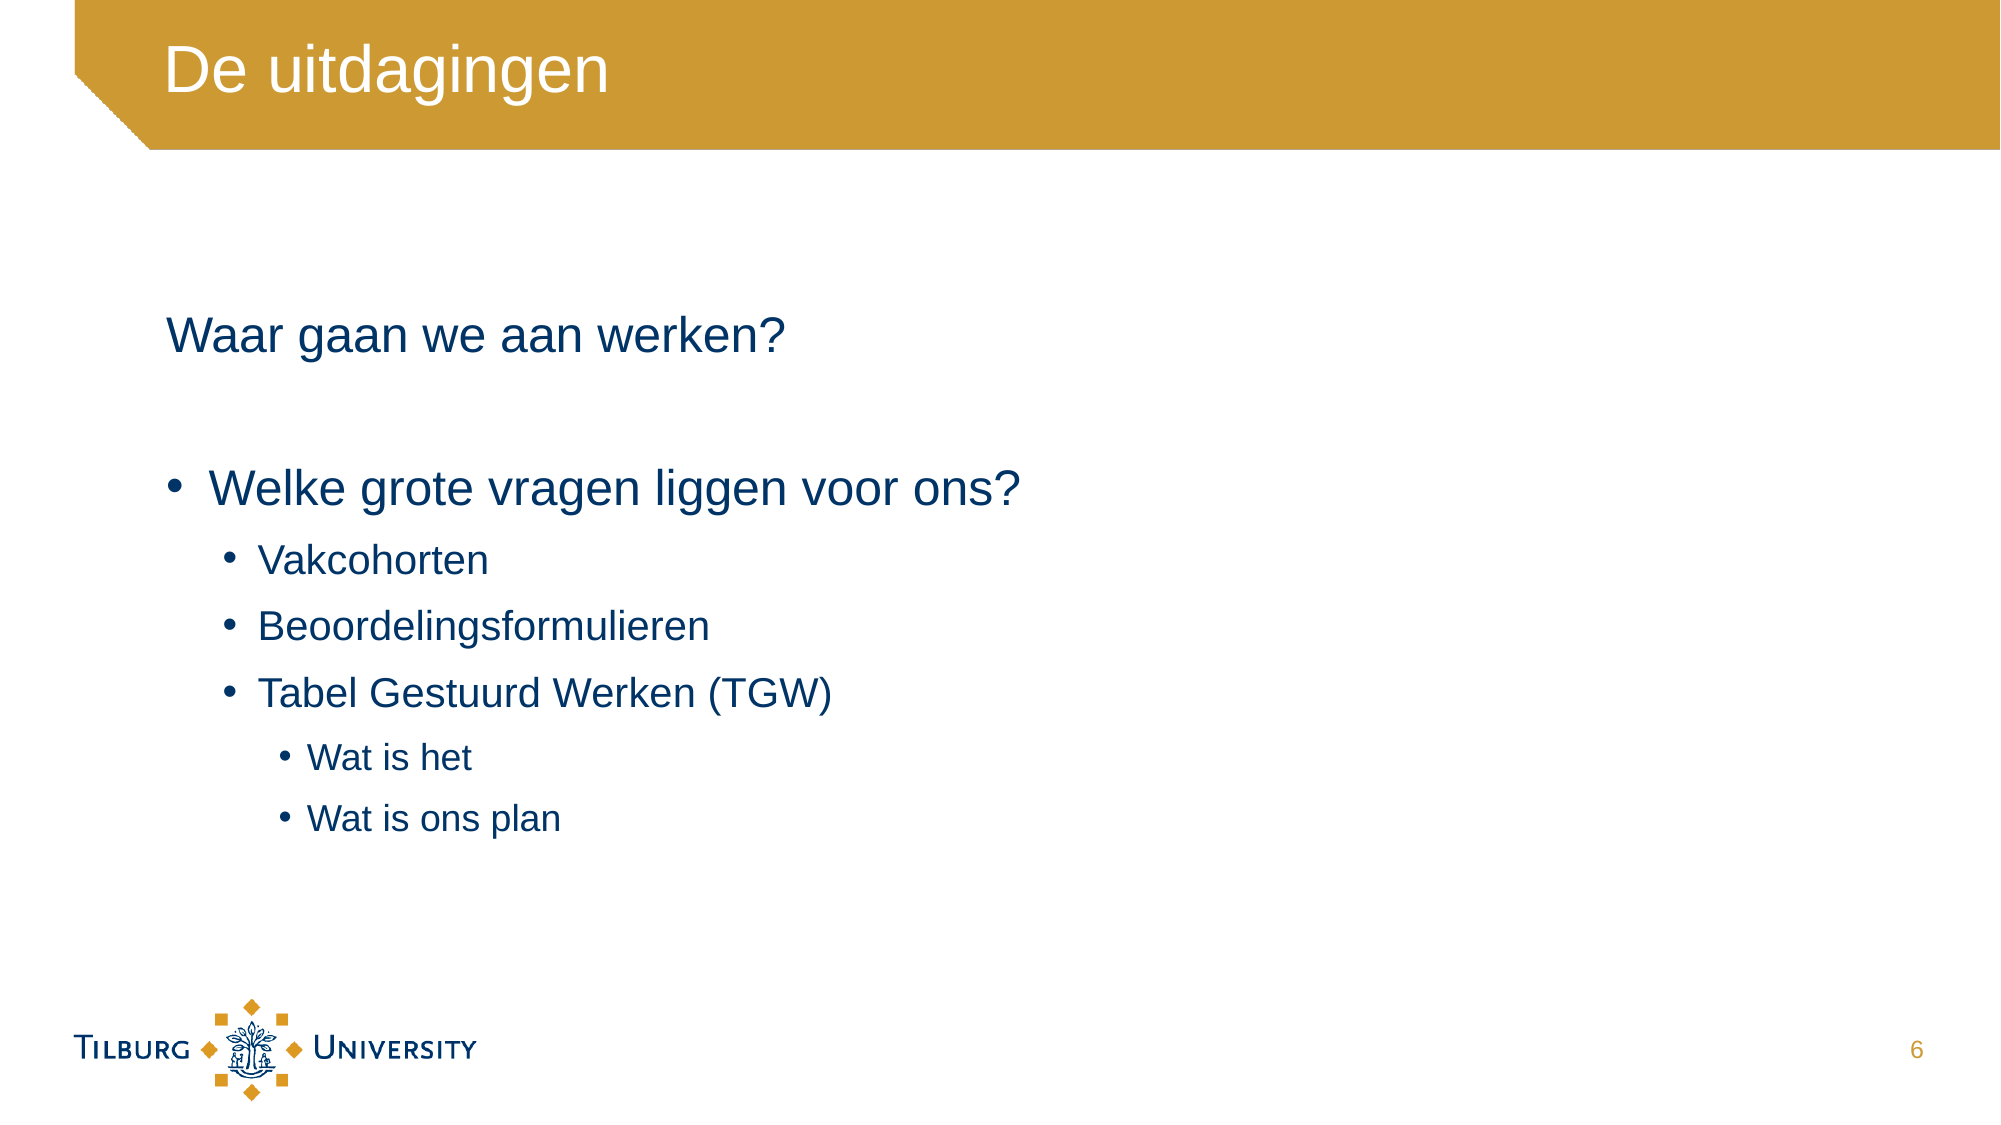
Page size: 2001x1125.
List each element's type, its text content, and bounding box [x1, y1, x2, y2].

picture [0, 974, 2001, 1125]
list Waar gaan we aan werken? Welke grote vragen liggen voor ons? Vakcohorten Beoordelingsformulieren Tabel Gestuurd Werken (TGW) Wat is het Wat is ons plan [151, 225, 1849, 974]
picture [74, 0, 2000, 150]
slide_number 6 [1860, 1018, 1925, 1079]
title De uitdagingen [151, 0, 1849, 142]
